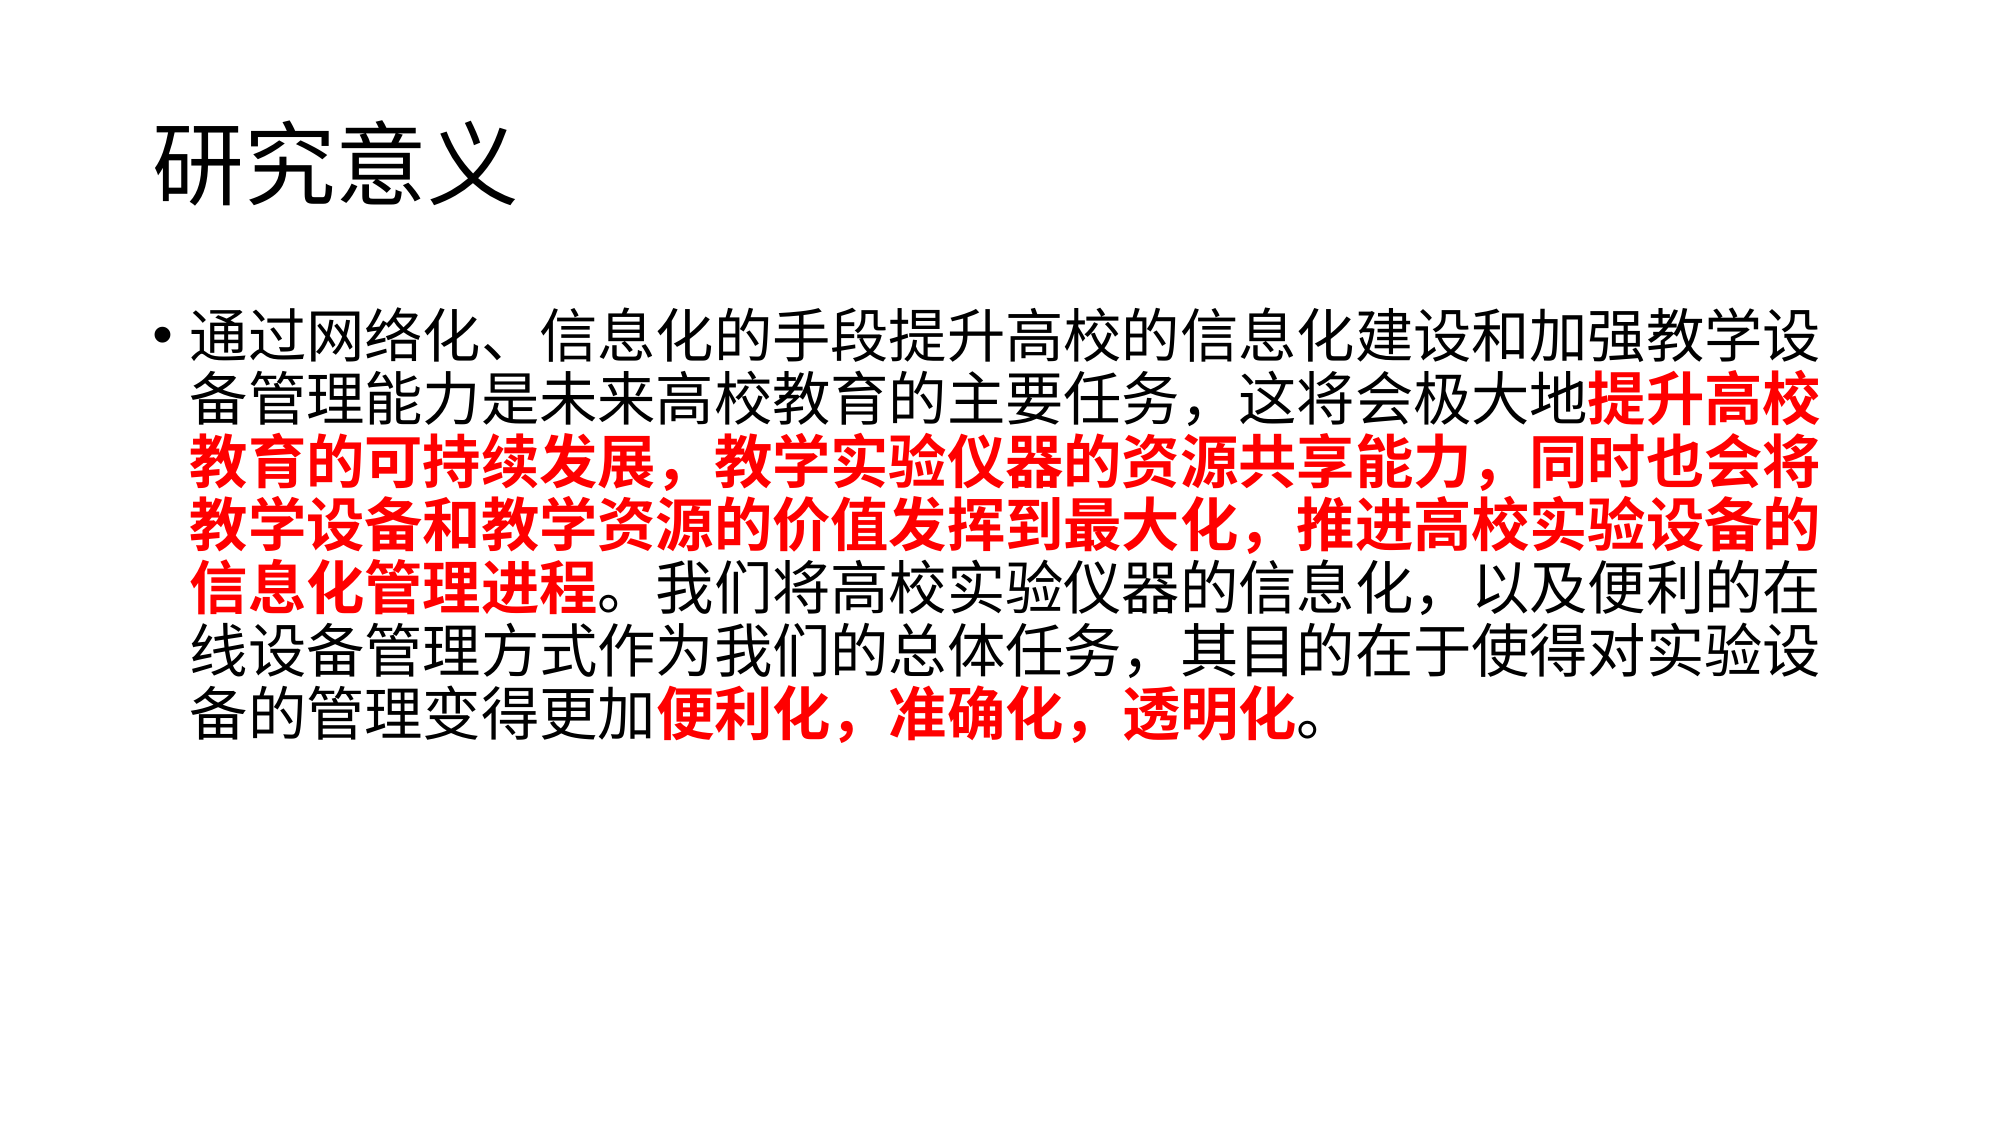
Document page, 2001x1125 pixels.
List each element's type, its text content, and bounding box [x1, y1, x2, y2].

title 研究意义 [137, 59, 1863, 278]
list 通过网络化、信息化的手段提升高校的信息化建设和加强教学设备管理能力是未来高校教育的主要任务，这将会极大地提升高校教育的可持续发展，教学实验仪器的资源共享能力，同时也会将教学设备和教学资源的价值发挥到最大化，推进高校实验设备的信息化管理进程。我们将高校实验仪器的信息化，以及便利的在线设备管理方式作为我们的总体任务，其目的在于使得对实验设备的管理变得更加便利化，准确化，透明化。 [137, 299, 1863, 1014]
